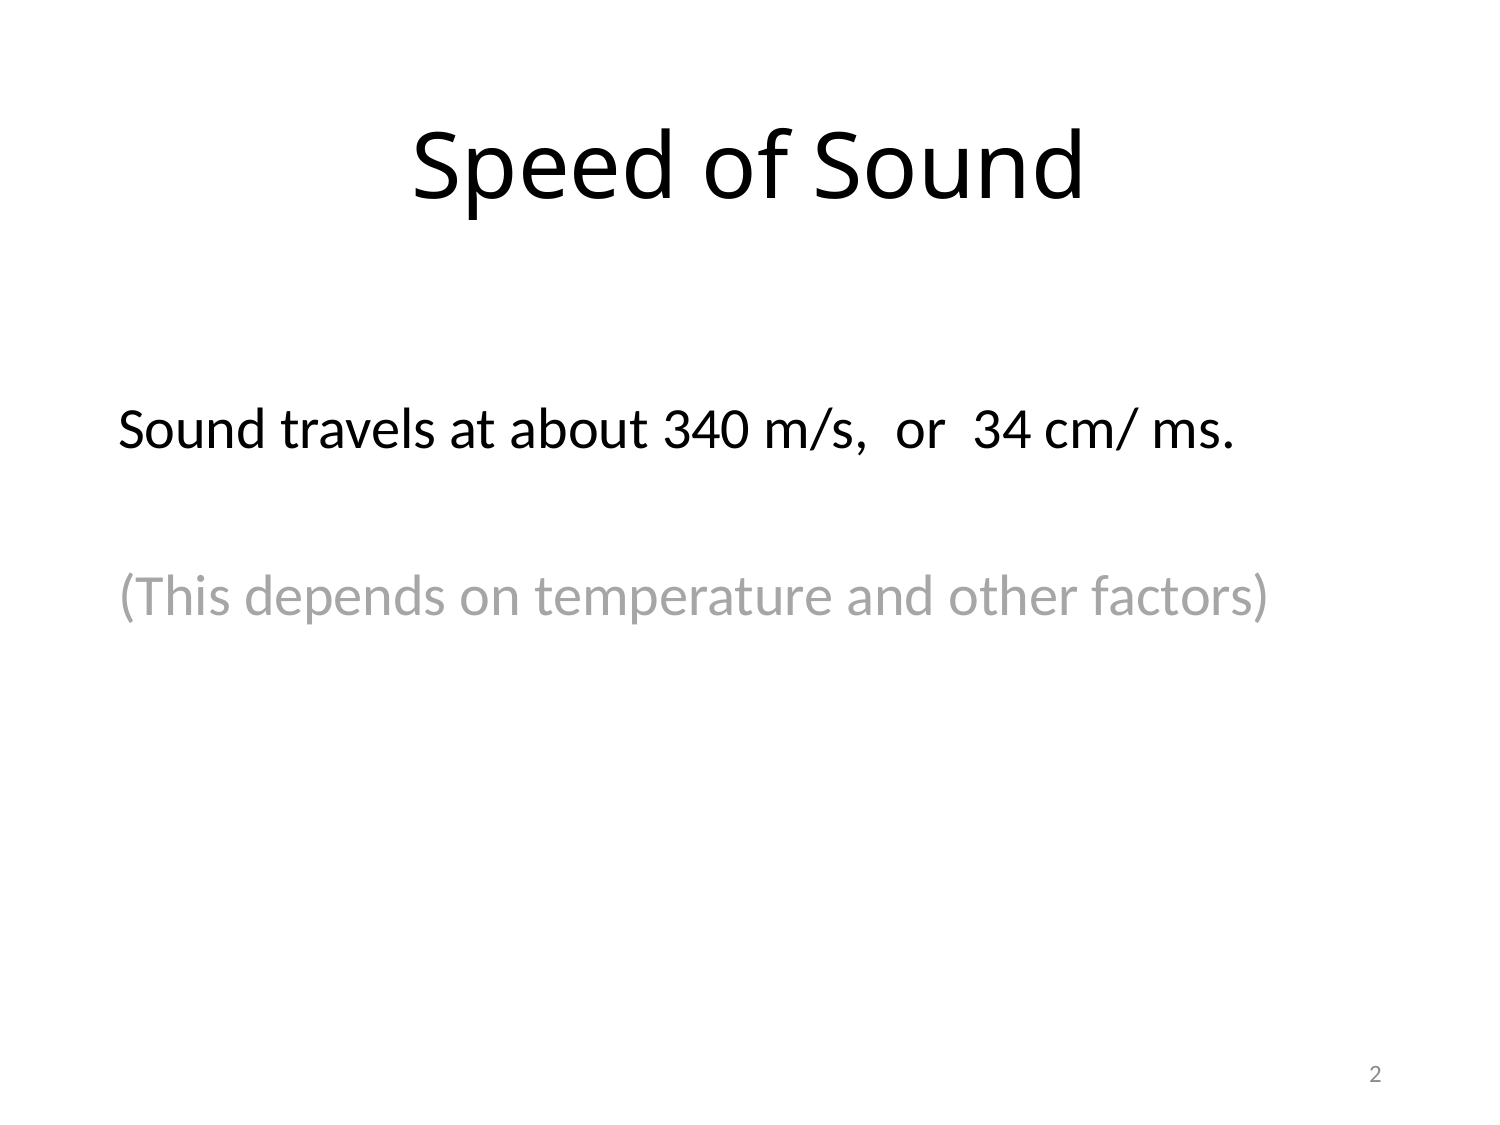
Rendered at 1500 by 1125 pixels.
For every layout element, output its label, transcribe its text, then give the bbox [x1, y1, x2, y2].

slide_number 2 [1059, 1042, 1397, 1103]
list Sound travels at about 340 m/s, or 34 cm/ ms. (This depends on temperature and other factors) [103, 299, 1397, 1014]
title Speed of Sound [103, 59, 1397, 278]
